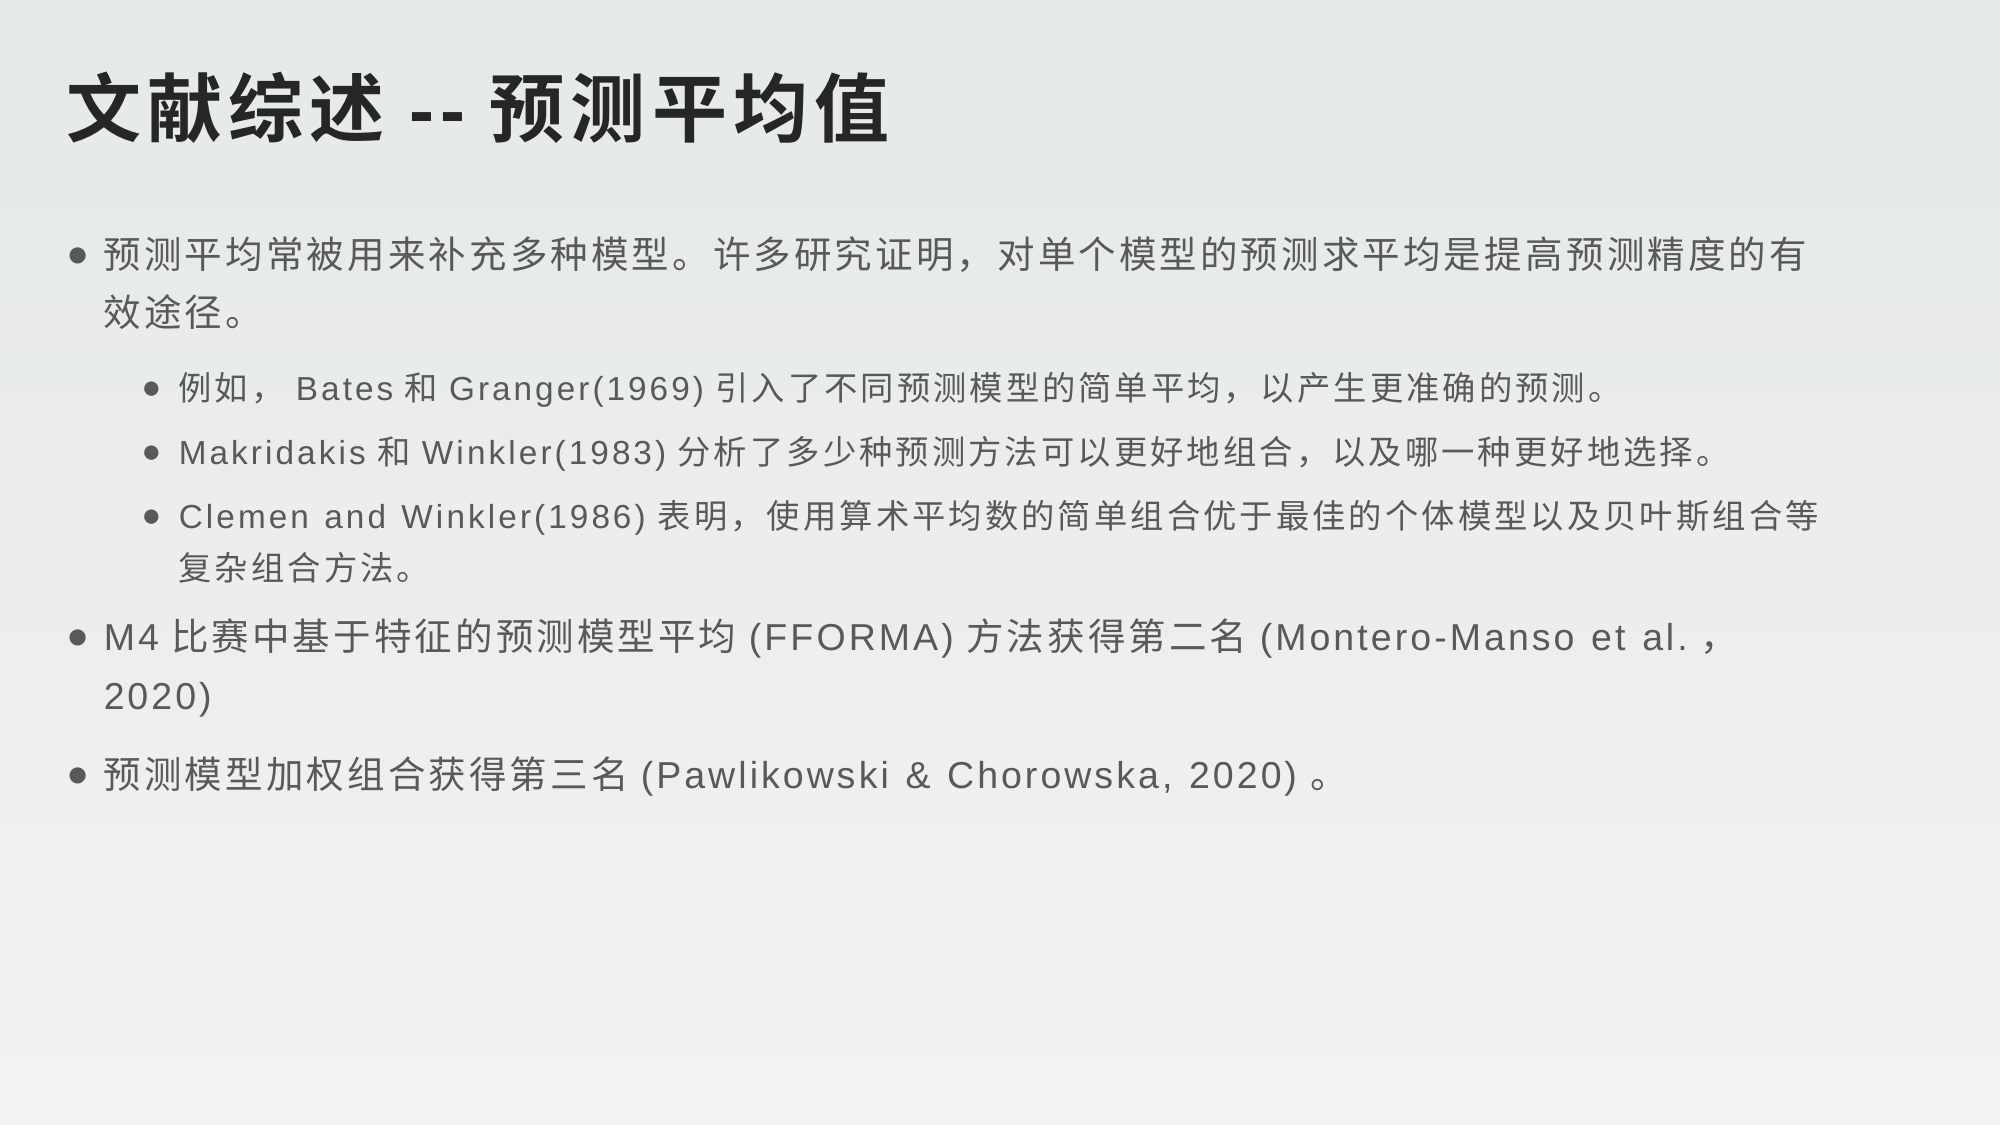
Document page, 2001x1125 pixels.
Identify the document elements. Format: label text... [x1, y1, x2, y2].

title 文献综述--预测平均值 [51, 48, 1851, 164]
list 预测平均常被用来补充多种模型。许多研究证明，对单个模型的预测求平均是提高预测精度的有效途径。 例如，Bates和Granger(1969)引入了不同预测模型的简单平均，以产生更准确的预测。 Makridakis和Winkler(1983)分析了多少种预测方法可以更好地组合，以及哪一种更好地选择。 Clemen and Winkler(1986)表明，使用算术平均数的简单组合优于最佳的个体模型以及贝叶斯组合等复杂组合方法。 M4比赛中基于特征的预测模型平均(FFORMA)方法获得第二名(Montero-Manso et al.， 2020) 预测模型加权组合获得第三名(Pawlikowski & Chorowska, 2020)。 [51, 209, 1851, 991]
